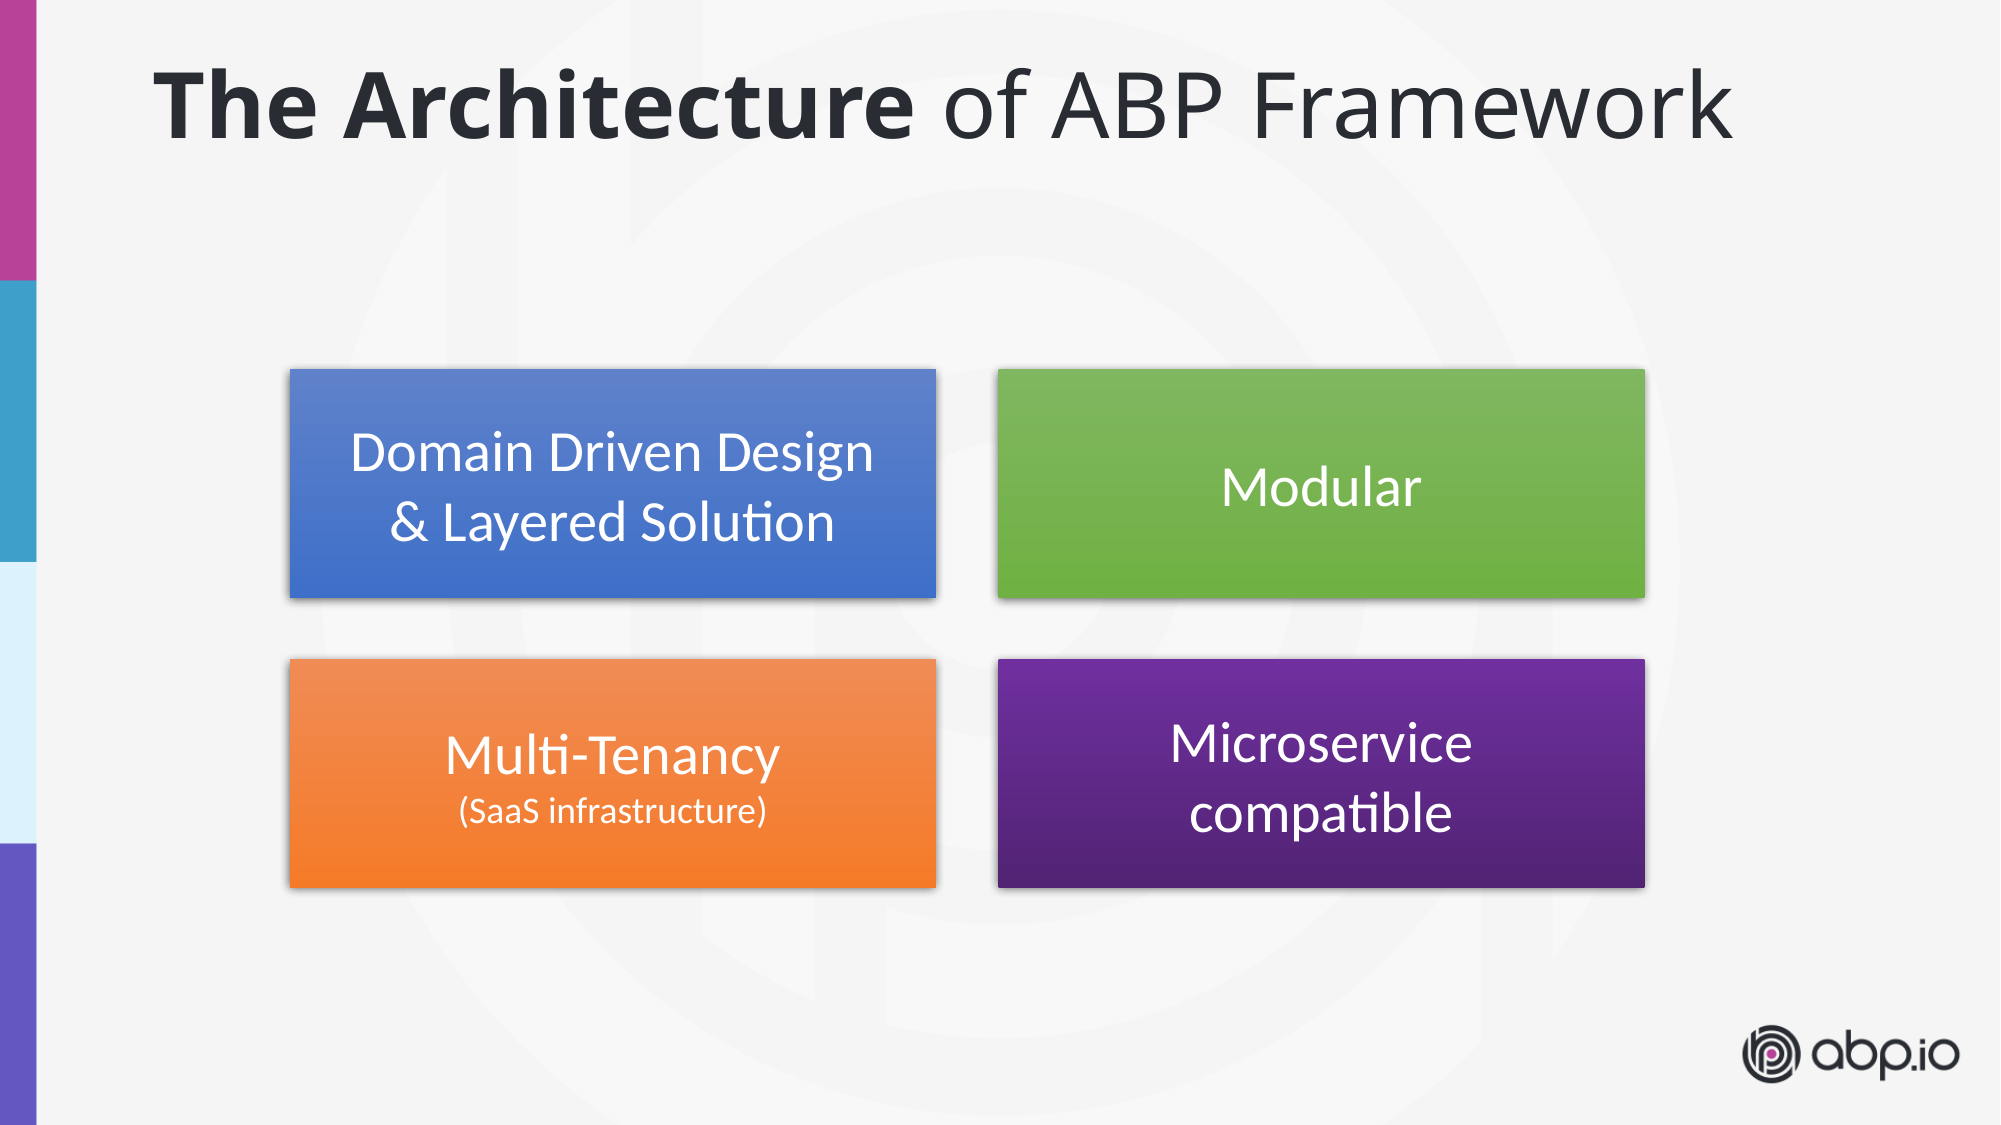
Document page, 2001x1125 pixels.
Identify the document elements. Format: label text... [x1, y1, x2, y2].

text_box Modular [998, 369, 1645, 598]
picture [0, 0, 2001, 1125]
text_box Domain Driven Design & Layered Solution [290, 369, 936, 598]
text_box Multi-Tenancy (SaaS infrastructure) [290, 659, 936, 888]
title The Architecture of ABP Framework [137, 0, 1863, 218]
text_box Microservice compatible [998, 659, 1645, 888]
